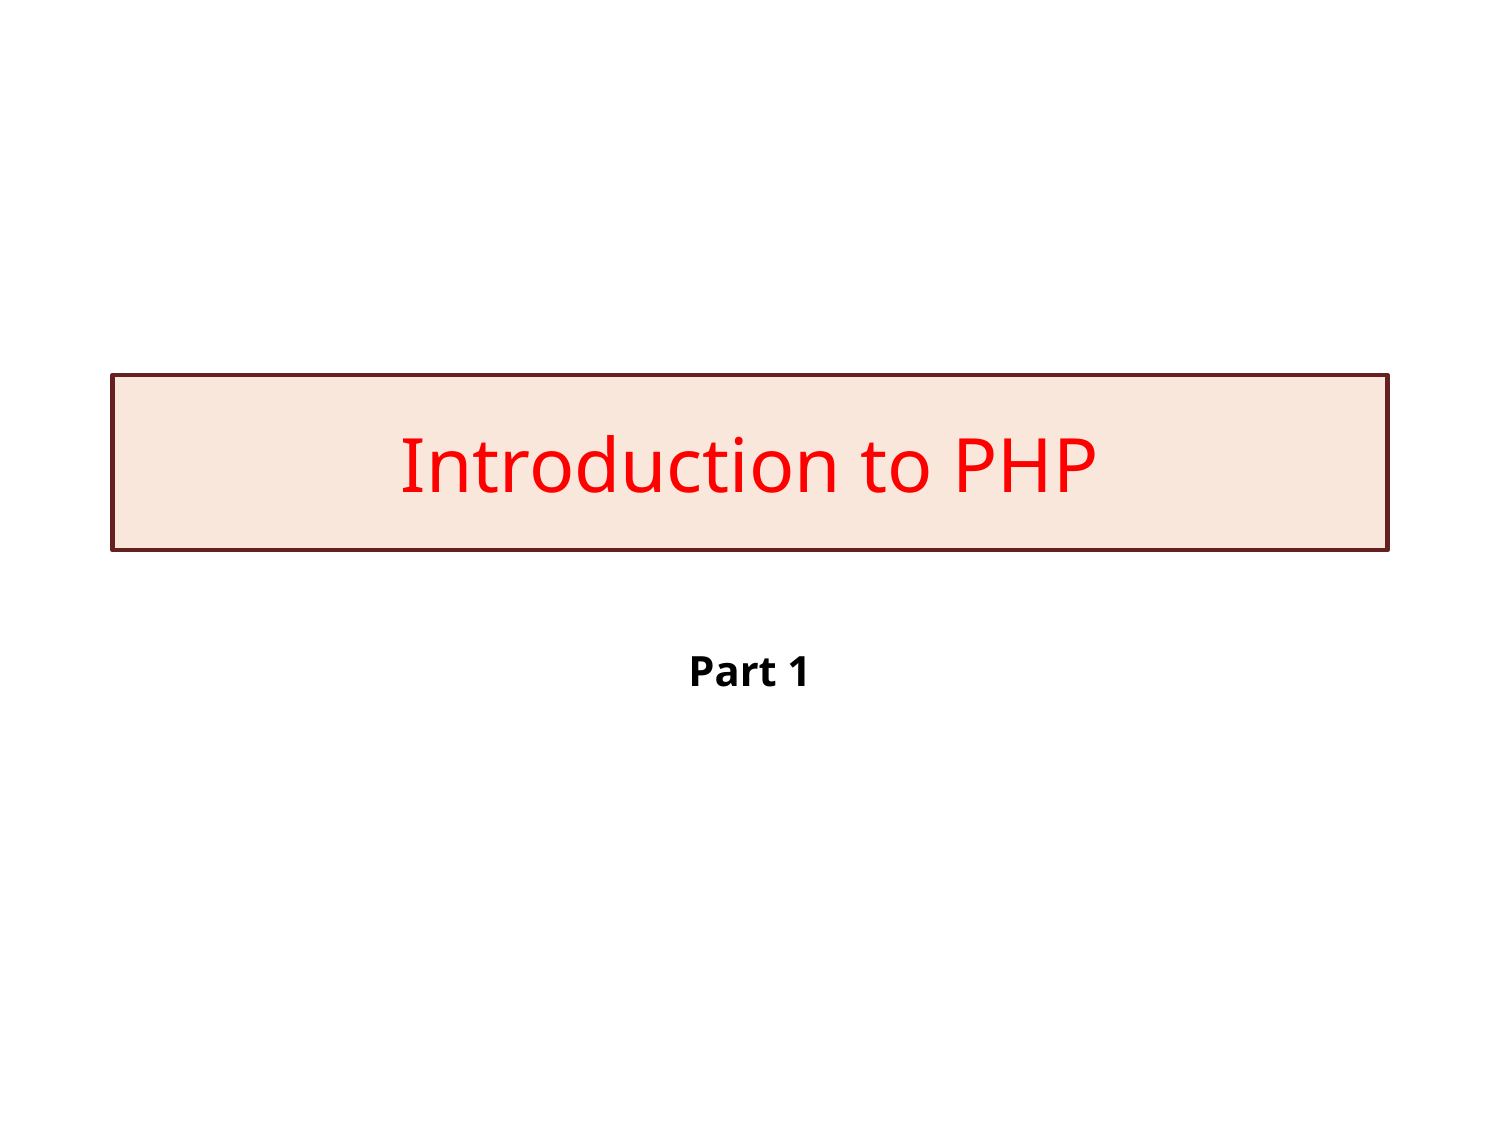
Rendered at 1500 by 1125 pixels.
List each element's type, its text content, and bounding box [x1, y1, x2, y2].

subtitle Part 1 [174, 637, 1325, 925]
title Introduction to PHP [110, 373, 1390, 552]
